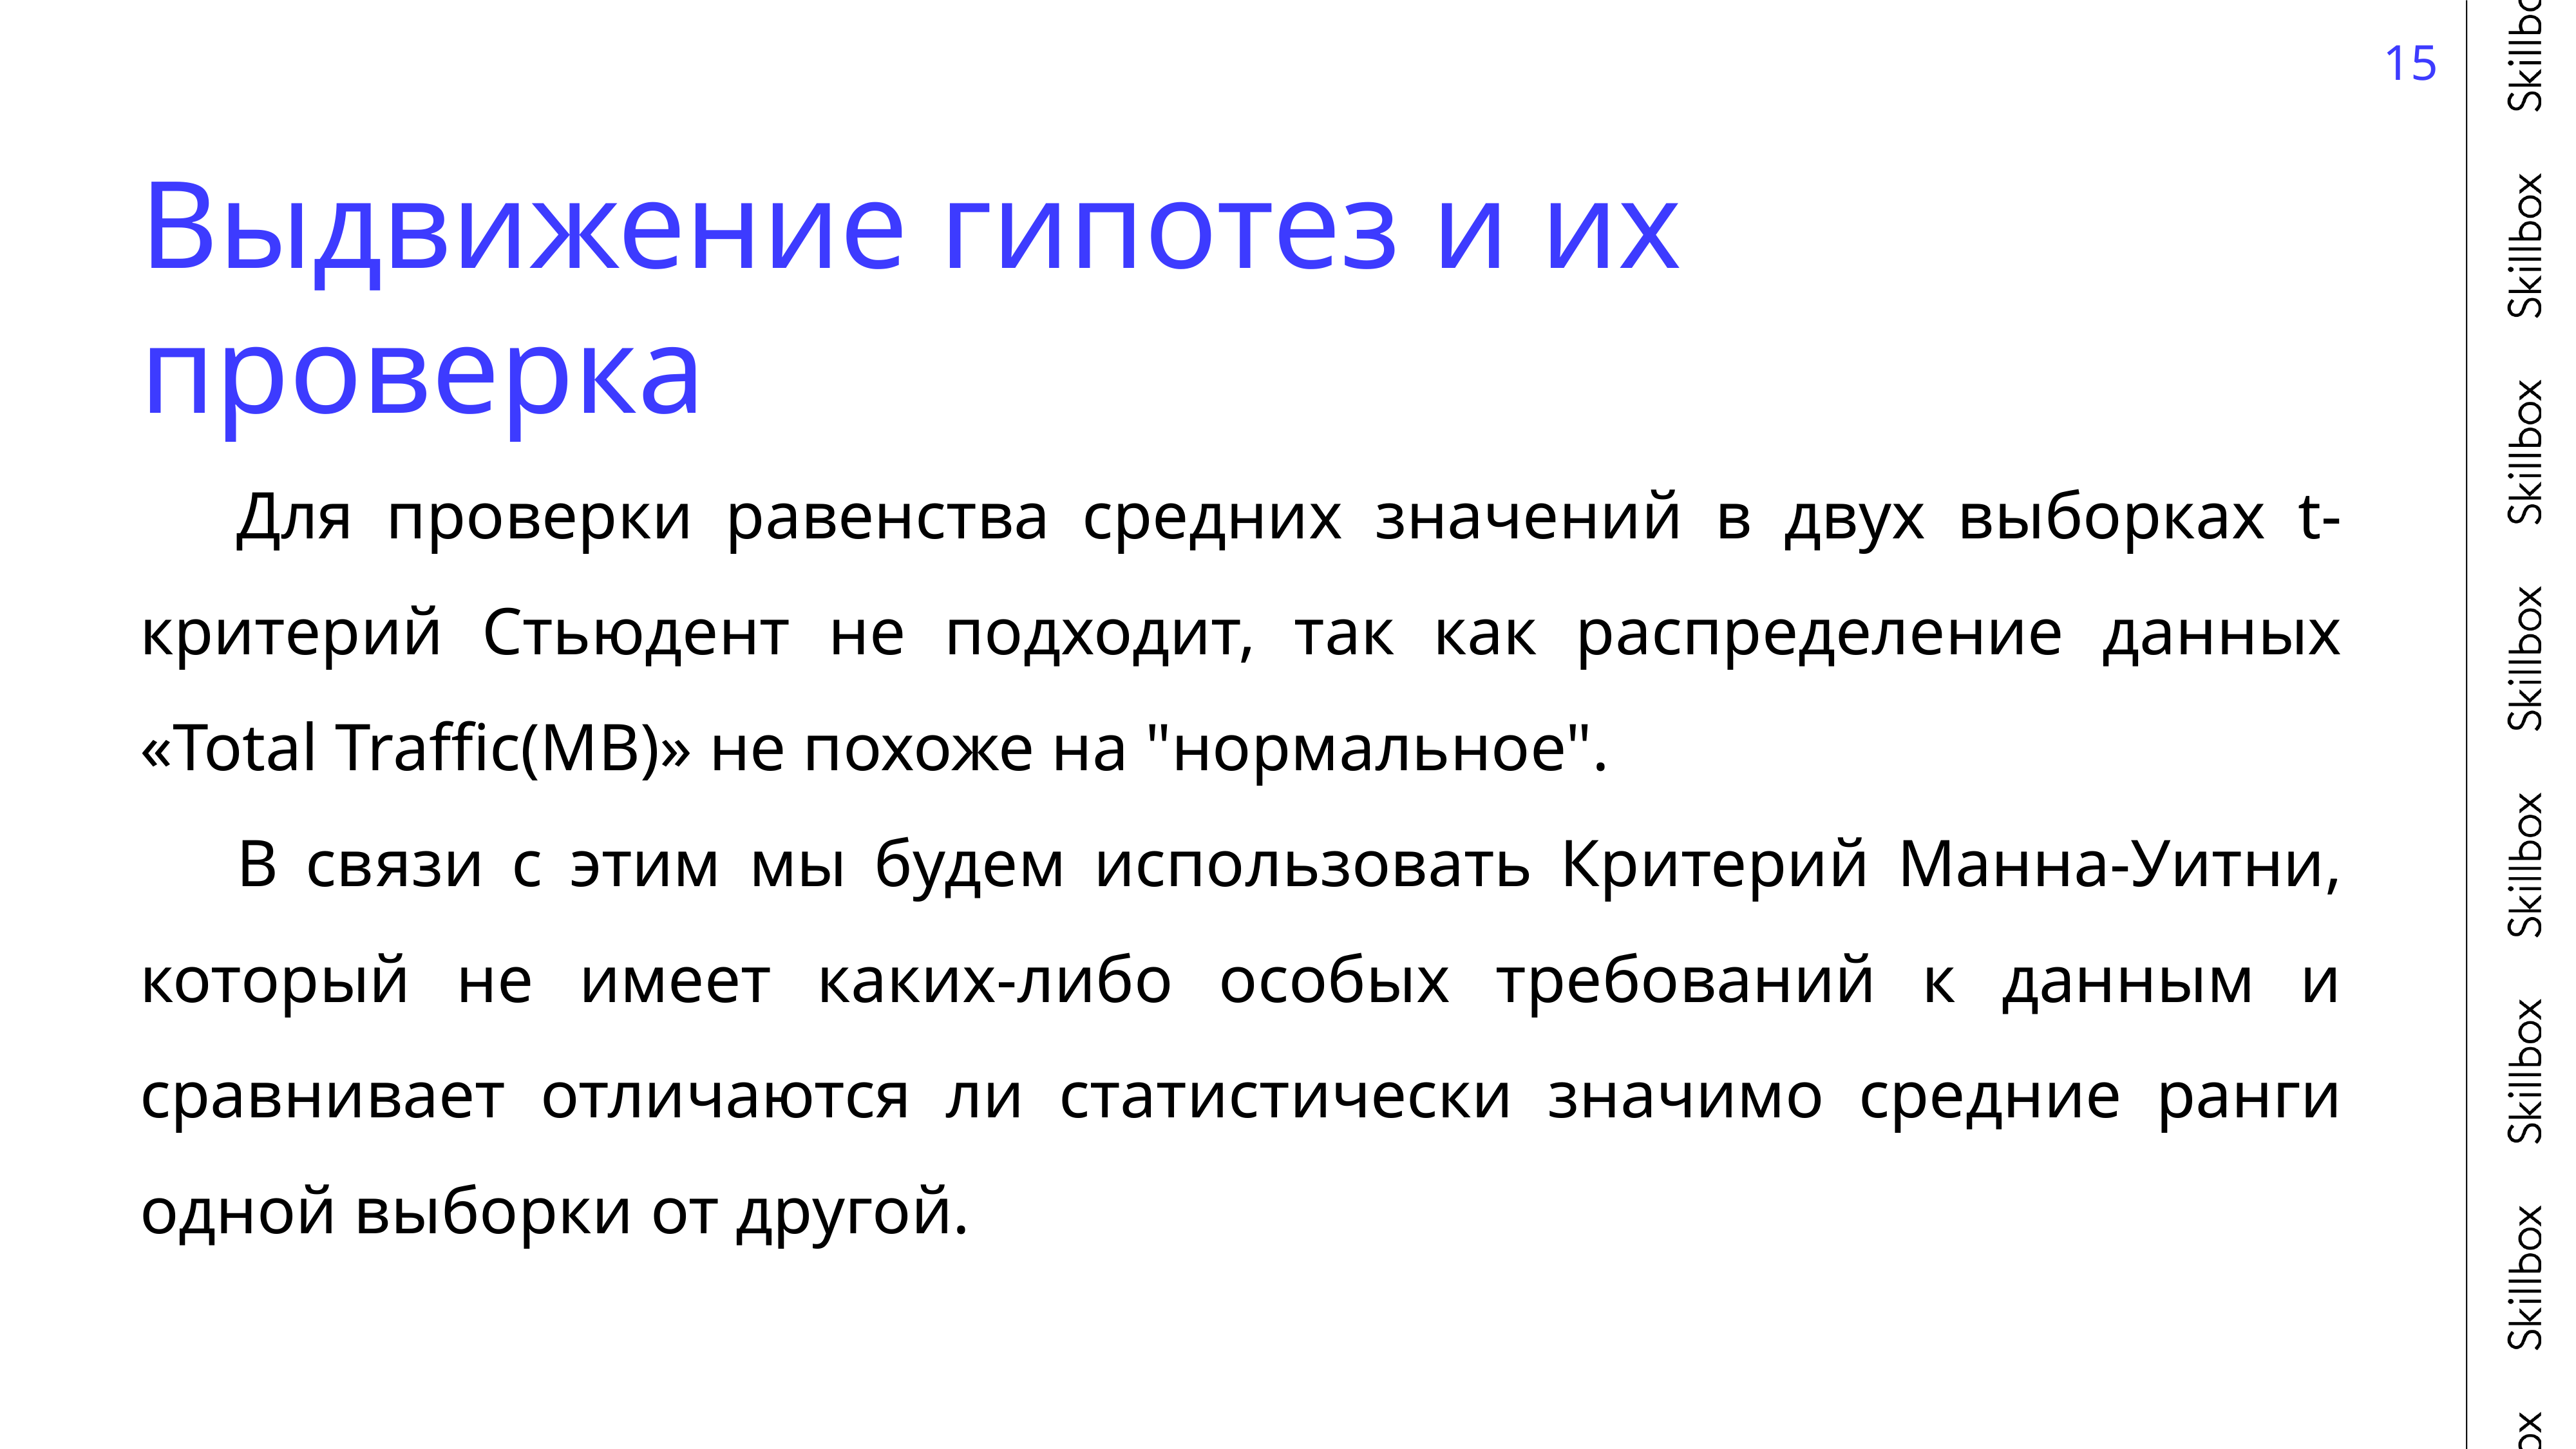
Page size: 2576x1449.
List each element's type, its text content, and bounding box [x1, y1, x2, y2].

text_box Для проверки равенства средних значений в двух выборках t-критерий Стьюдент не подходит, так как распределение данных «Total Traffic(MB)» не похоже на "нормальное". В связи с этим мы будем использовать Критерий Манна-Уитни, который не имеет каких-либо особых требований к данным и сравнивает отличаются ли статистически значимо средние ранги одной выборки от другой. [135, 430, 2350, 1252]
text_box 15 [2367, 16, 2445, 95]
picture [2465, 0, 2541, 1449]
text_box Выдвижение гипотез и их проверка [135, 142, 2103, 430]
